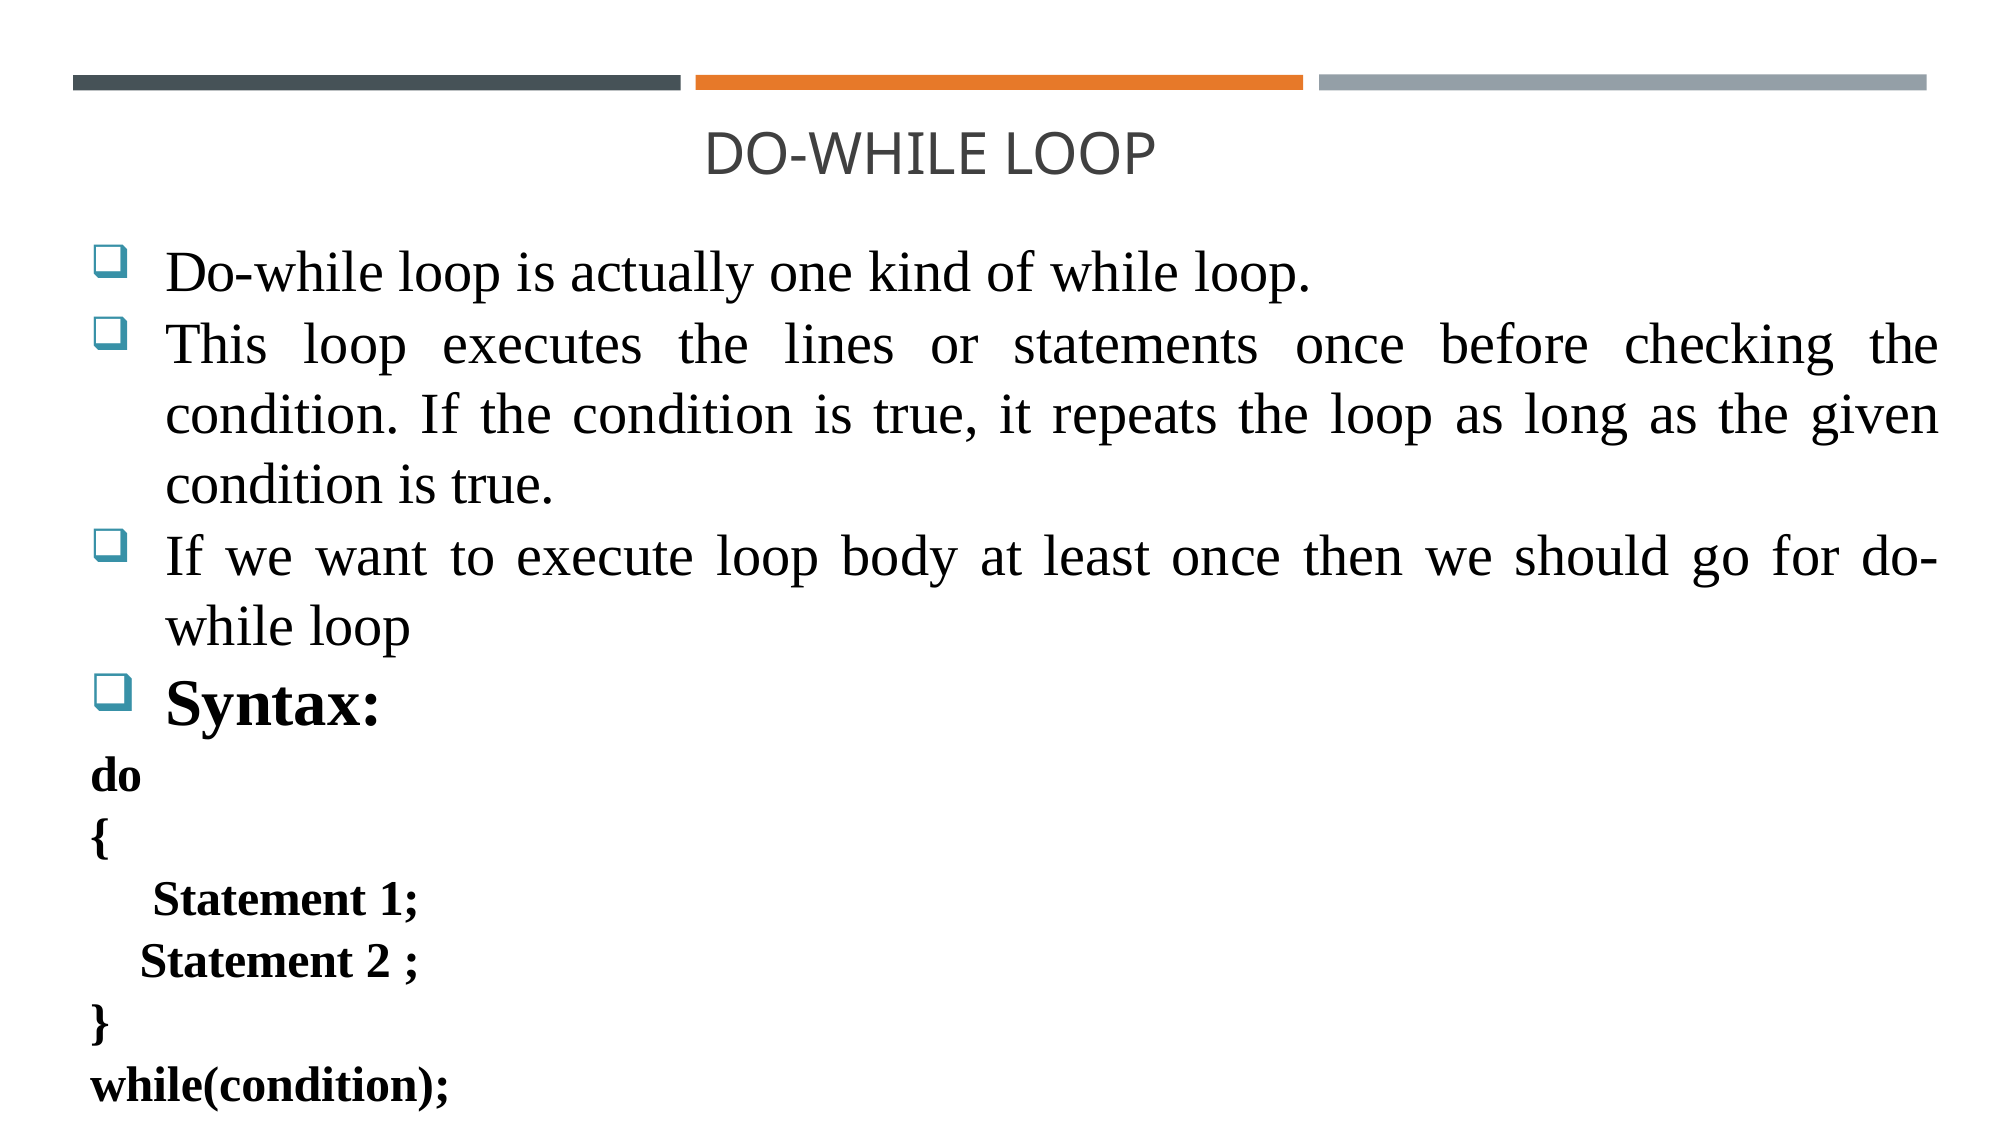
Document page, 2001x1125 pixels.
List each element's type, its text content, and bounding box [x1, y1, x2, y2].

text_box DO-WHILE LOOP Do-while loop is actually one kind of while loop. This loop executes the lines or statements once before checking the condition. If the condition is true, it repeats the loop as long as the given condition is true. If we want to execute loop body at least once then we should go for do- while loop Syntax: do { Statement 1; Statement 2 ; } while(condition); [87, 114, 1941, 1112]
